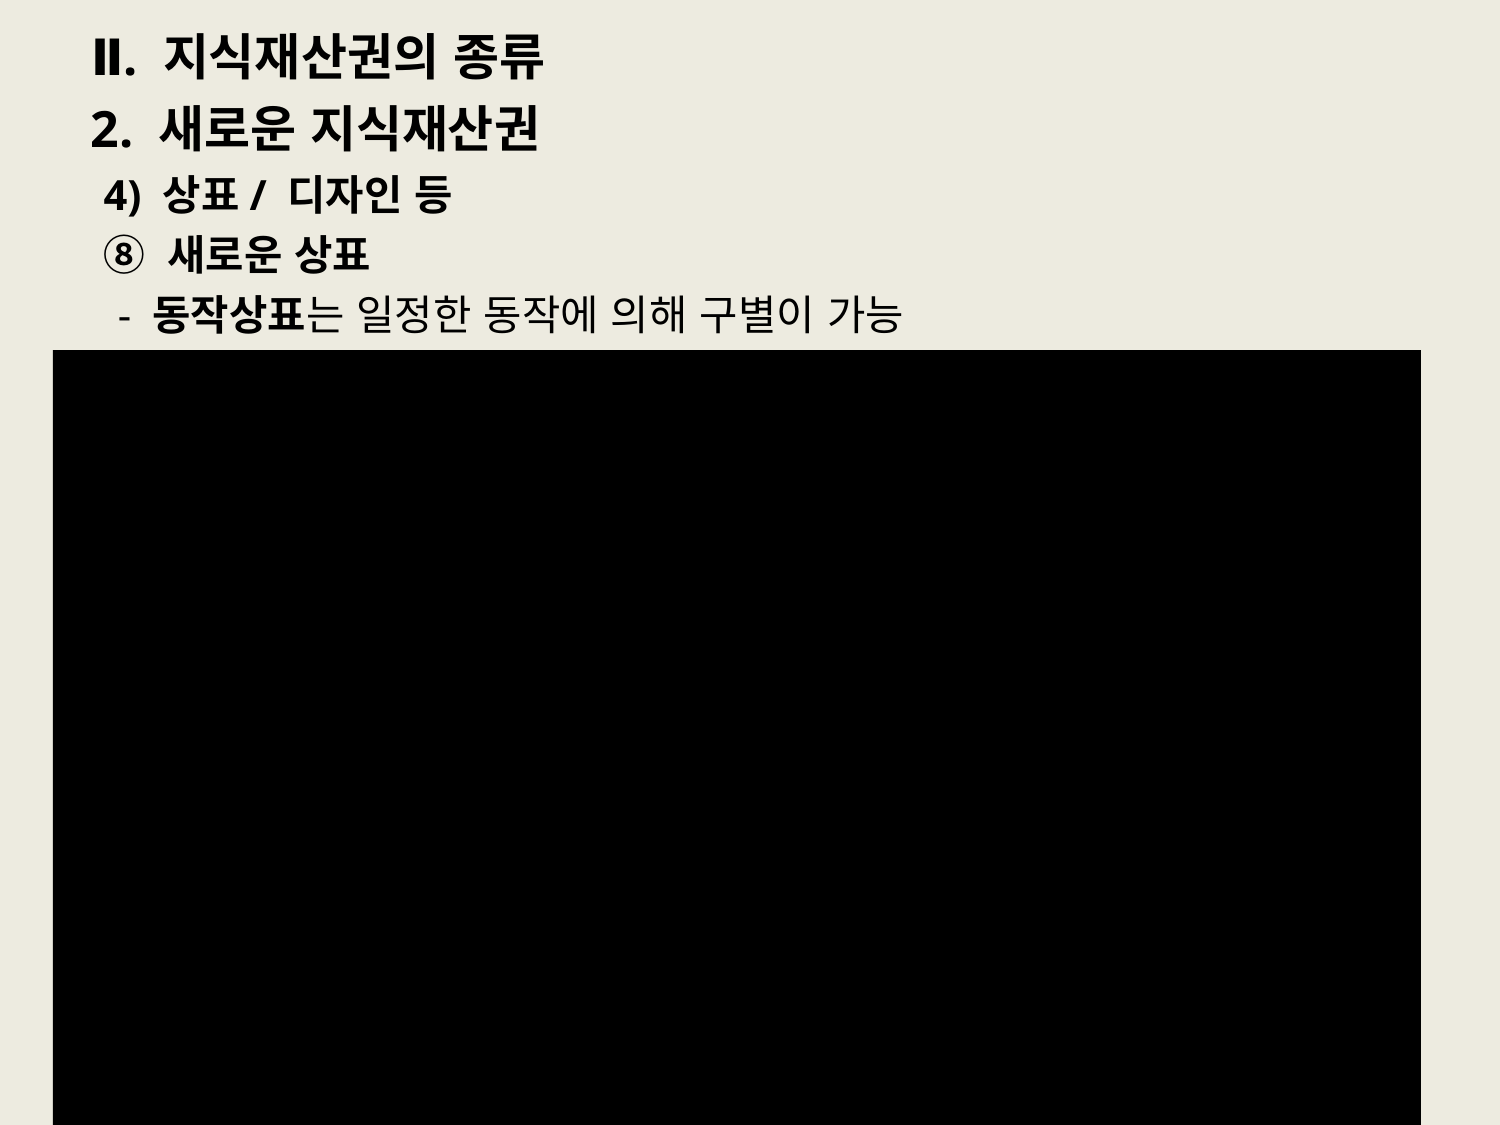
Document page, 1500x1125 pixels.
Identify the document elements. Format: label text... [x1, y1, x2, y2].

title Ⅱ. 지식재산권의 종류 [88, 23, 592, 81]
text_box [52, 350, 1421, 1125]
text_box 2. 새로운 지식재산권 4) 상표/ 디자인 등 ⑧ 새로운 상표 - 동작상표는 일정한 동작에 의해 구별이 가능 [88, 81, 976, 340]
